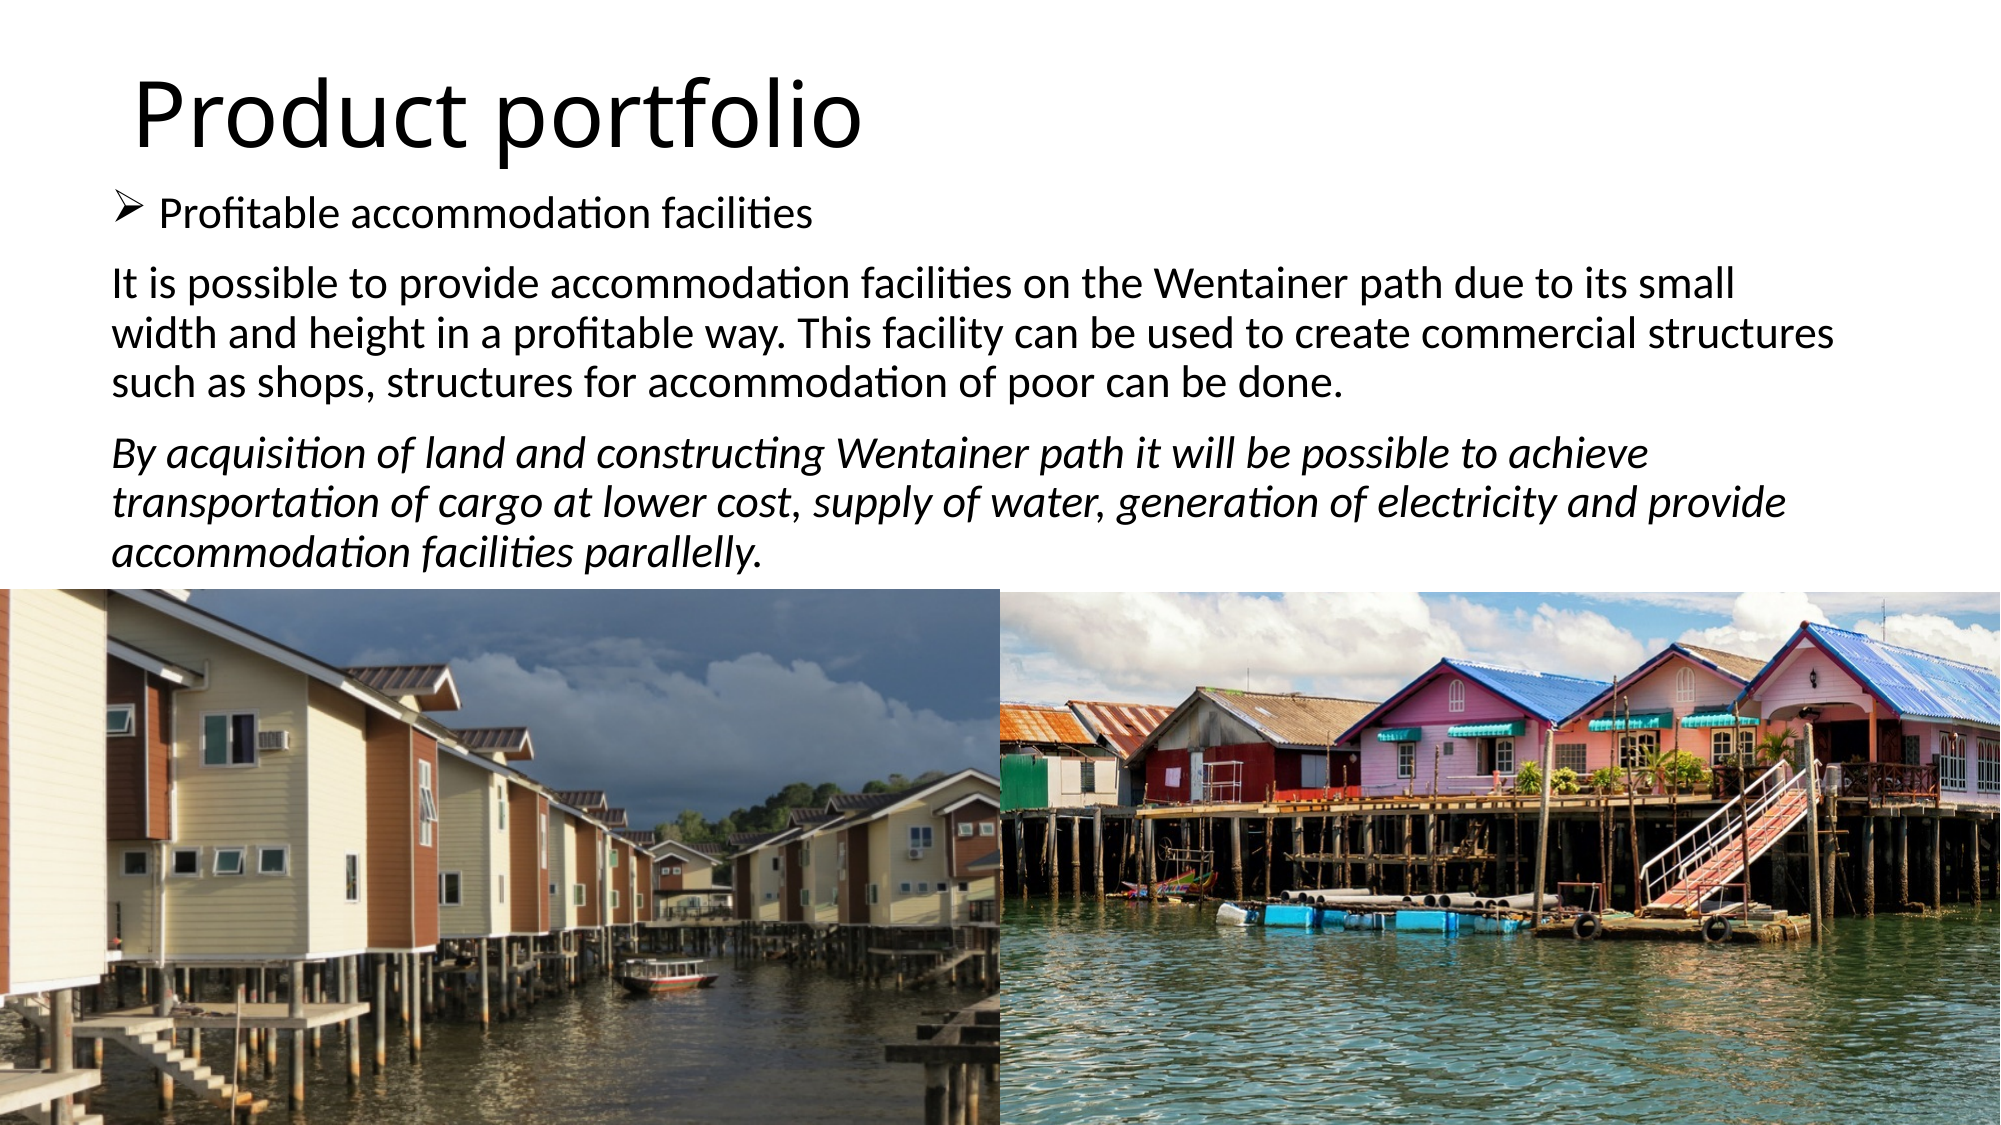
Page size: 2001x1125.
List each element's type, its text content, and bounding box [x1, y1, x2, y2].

picture [0, 589, 2000, 1125]
title Product portfolio [116, 9, 1842, 181]
list Profitable accommodation facilities It is possible to provide accommodation facilities on the Wentainer path due to its small width and height in a profitable way. This facility can be used to create commercial structures such as shops, structures for accommodation of poor can be done. By acquisition of land and constructing Wentainer path it will be possible to achieve transportation of cargo at lower cost, supply of water, generation of electricity and provide accommodation facilities parallelly. [96, 181, 1863, 592]
